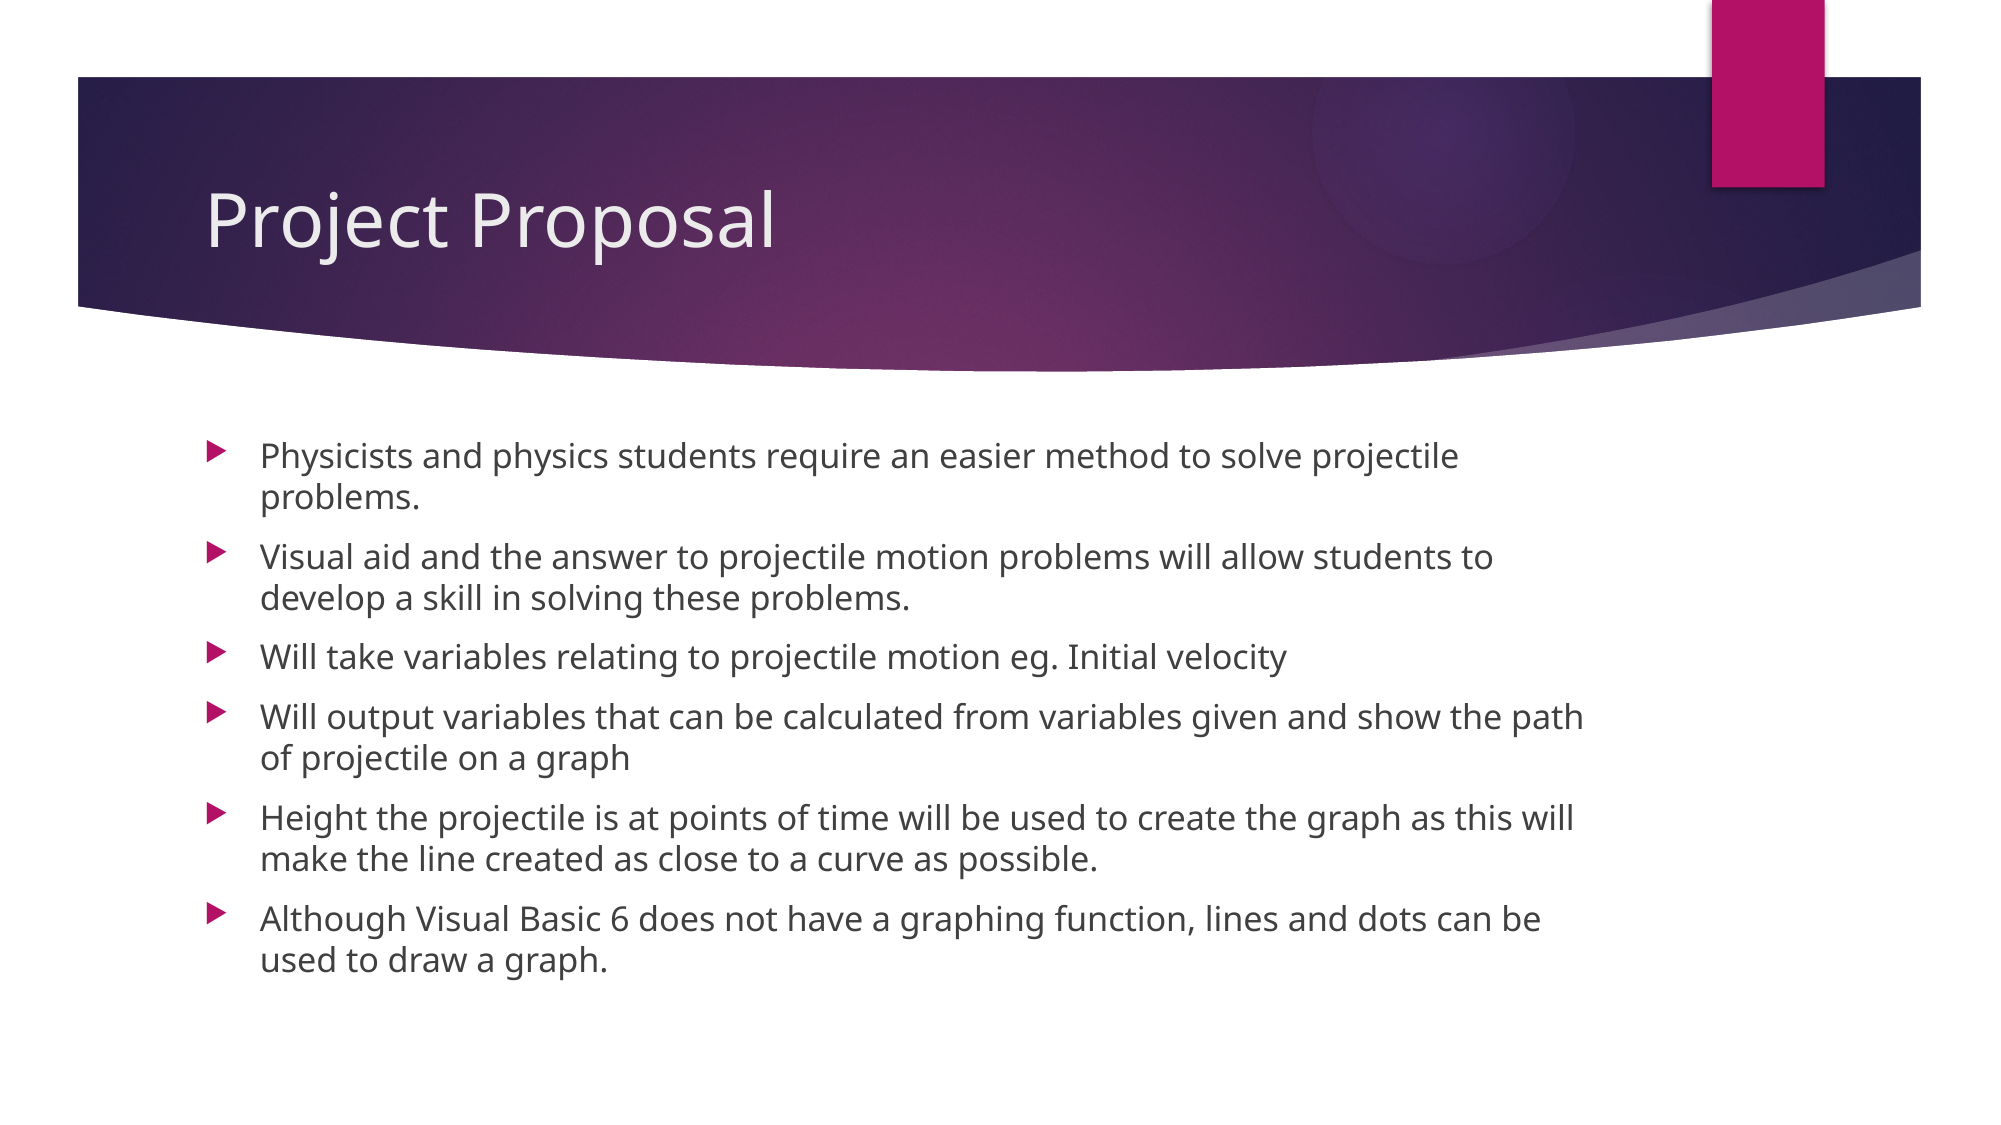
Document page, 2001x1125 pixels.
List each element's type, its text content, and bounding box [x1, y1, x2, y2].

title Project Proposal [189, 159, 1627, 276]
list Physicists and physics students require an easier method to solve projectile problems. Visual aid and the answer to projectile motion problems will allow students to develop a skill in solving these problems. Will take variables relating to projectile motion eg. Initial velocity Will output variables that can be calculated from variables given and show the path of projectile on a graph Height the projectile is at points of time will be used to create the graph as this will make the line created as close to a curve as possible. Although Visual Basic 6 does not have a graphing function, lines and dots can be used to draw a graph. [189, 427, 1638, 988]
